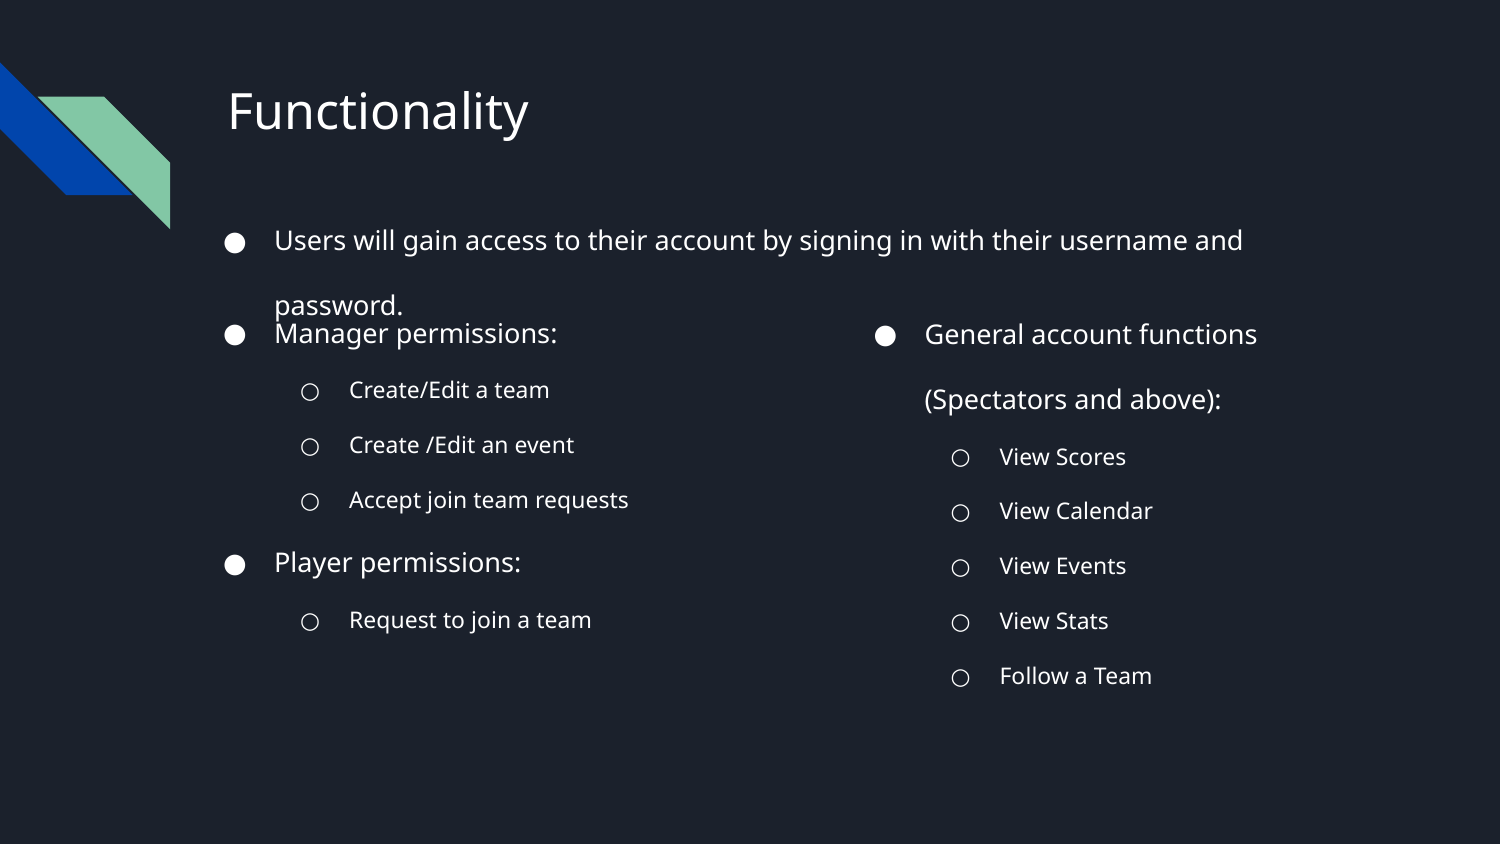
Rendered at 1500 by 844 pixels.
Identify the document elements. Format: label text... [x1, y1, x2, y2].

list Manager permissions: Create/Edit a team Create /Edit an event Accept join team requests Player permissions: Request to join a team [184, 270, 743, 828]
list Users will gain access to their account by signing in with their username and password. [184, 176, 1339, 270]
list General account functions (Spectators and above): View Scores View Calendar View Events View Stats Follow a Team [834, 269, 1393, 634]
title Functionality [212, 64, 1368, 215]
